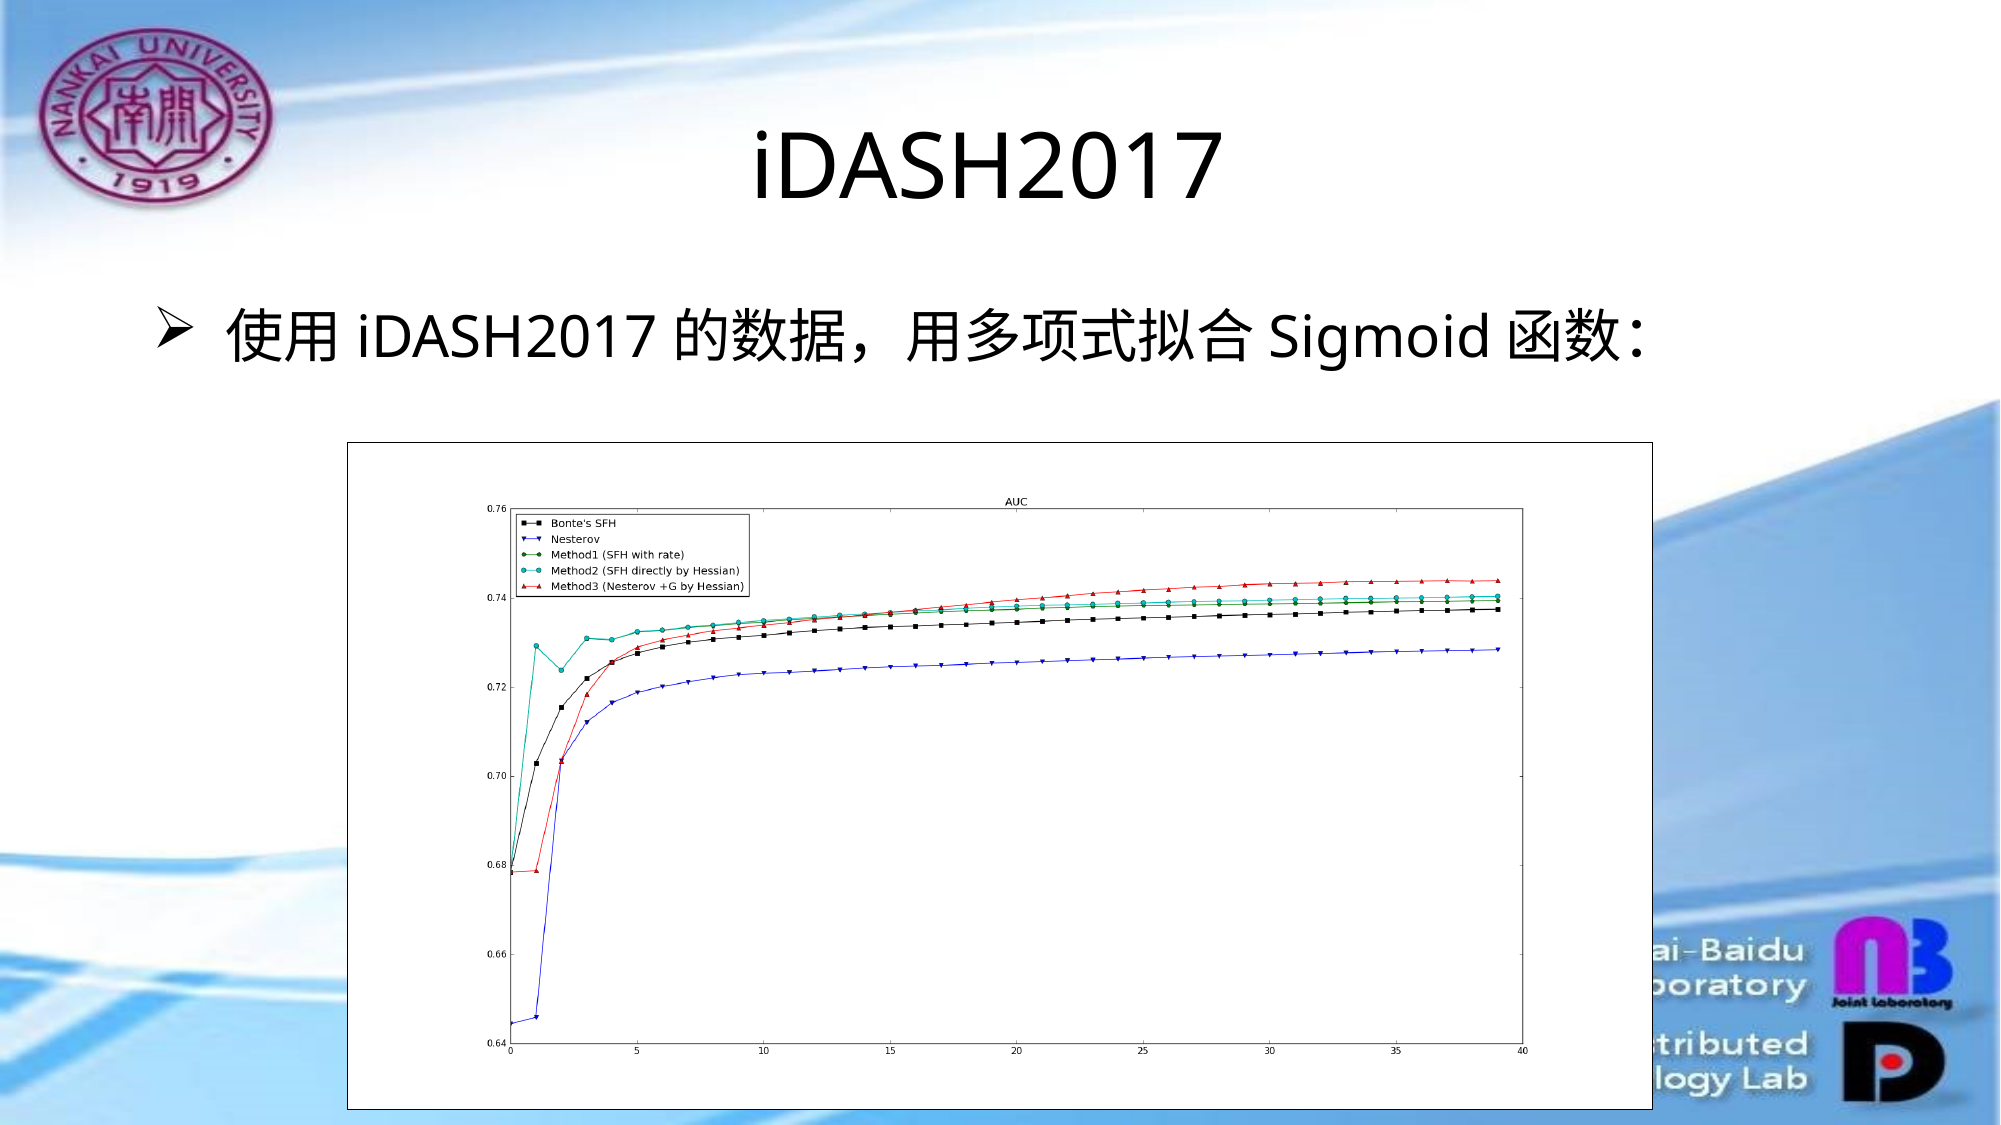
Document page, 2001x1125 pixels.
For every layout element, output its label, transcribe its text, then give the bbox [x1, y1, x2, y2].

title iDASH2017 [137, 59, 1863, 278]
picture [0, 0, 2001, 1125]
